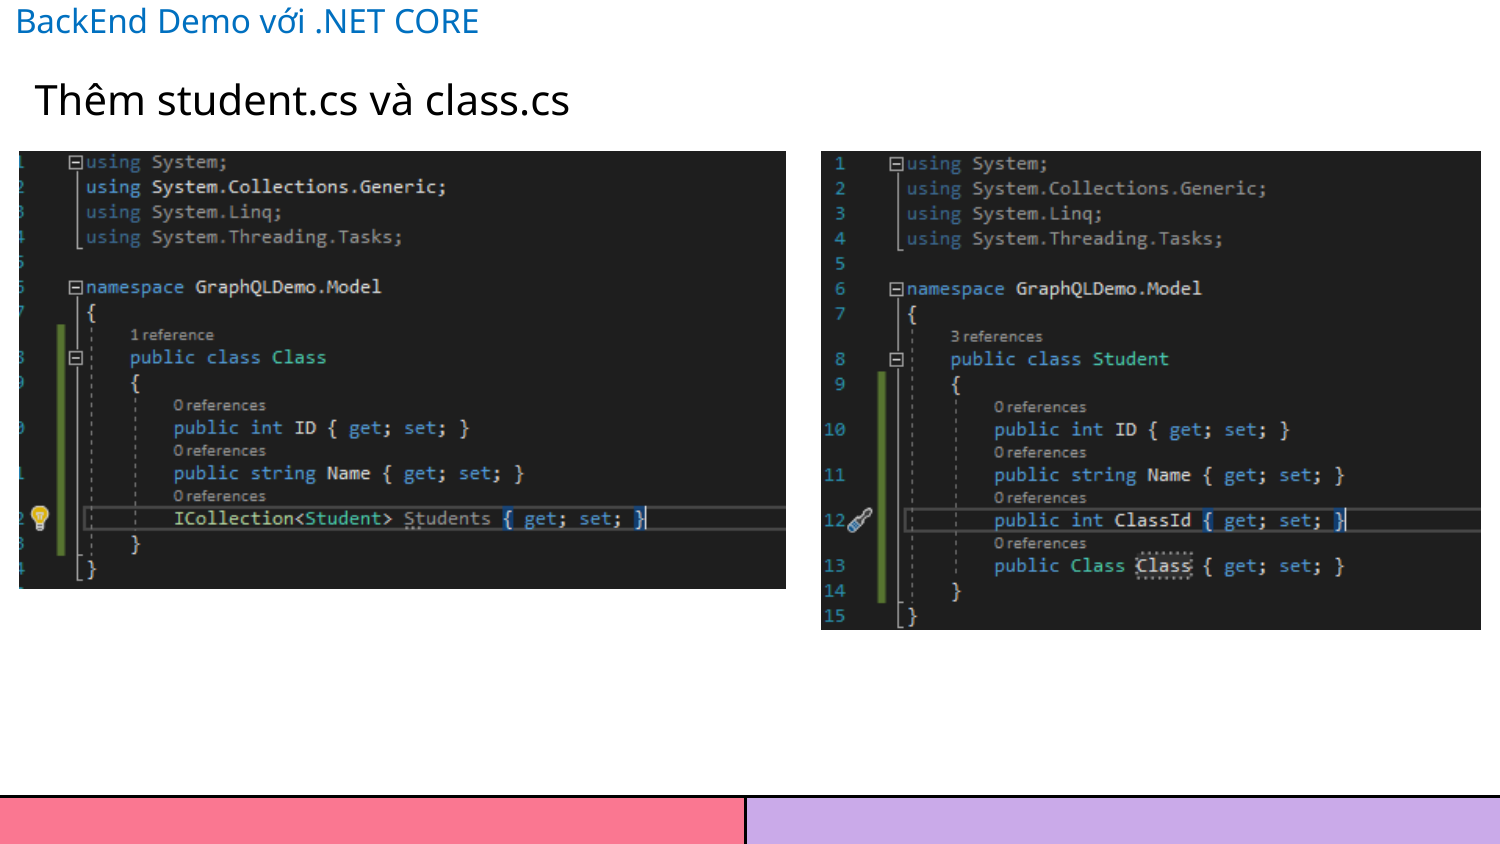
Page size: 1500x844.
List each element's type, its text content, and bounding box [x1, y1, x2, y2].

text_box BackEnd Demo với .NET CORE [0, 0, 704, 43]
title Thêm student.cs và class.cs [19, 68, 1321, 180]
picture [19, 151, 786, 590]
picture [821, 151, 1482, 630]
